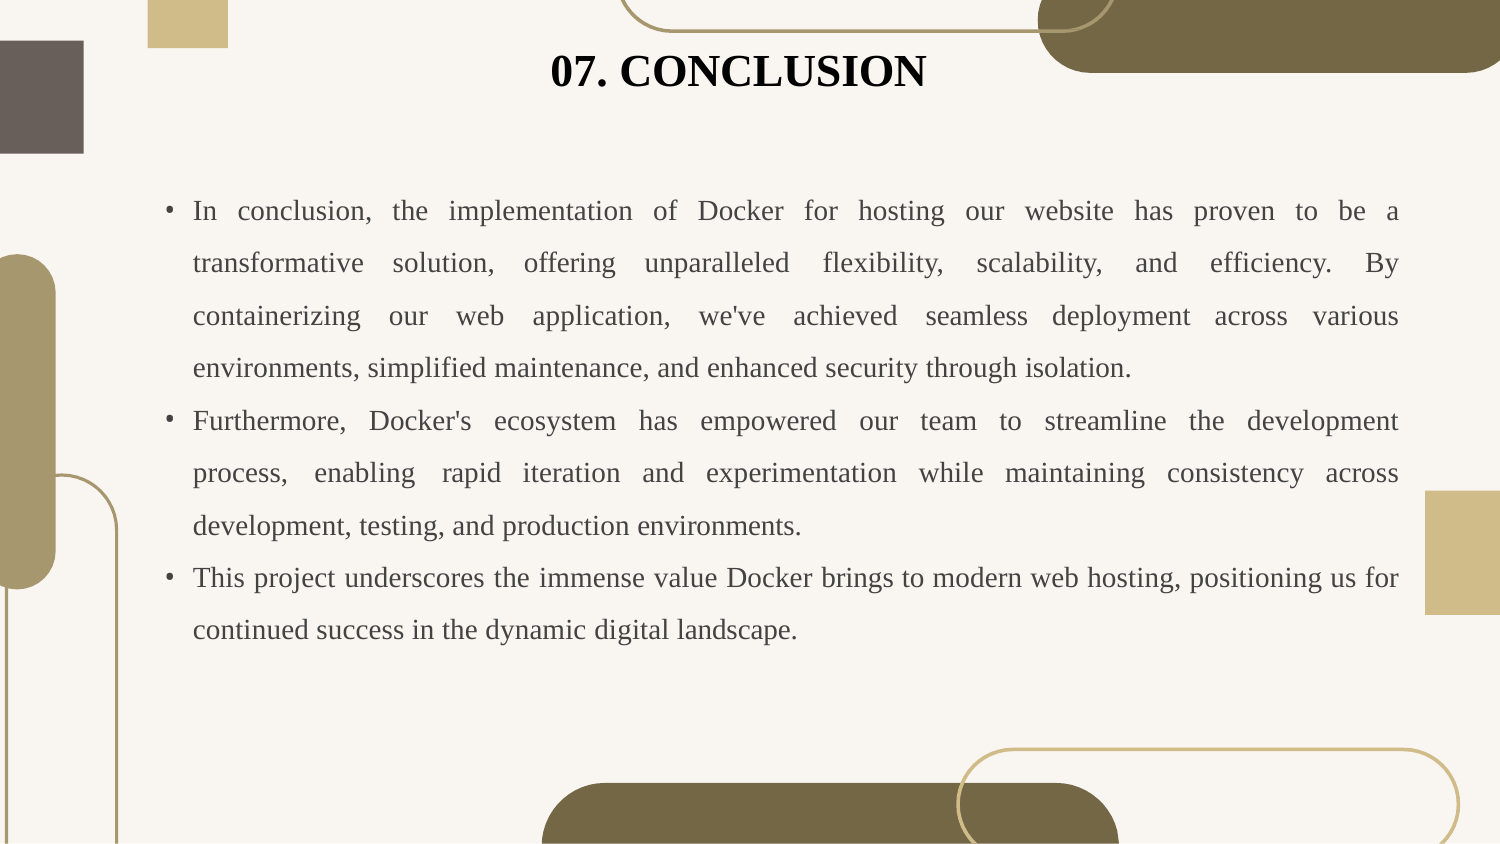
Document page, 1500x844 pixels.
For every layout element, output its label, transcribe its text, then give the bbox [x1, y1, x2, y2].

title 07. CONCLUSION [548, 38, 932, 182]
list In conclusion, the implementation of Docker for hosting our website has proven to be a transformative solution, offering unparalleled flexibility, scalability, and efficiency. By containerizing our web application, we've achieved seamless deployment across various environments, simplified maintenance, and enhanced security through isolation. Furthermore, Docker's ecosystem has empowered our team to streamline the development process, enabling rapid iteration and experimentation while maintaining consistency across development, testing, and production environments. This project underscores the immense value Docker brings to modern web hosting, positioning us for continued success in the dynamic digital landscape. [162, 171, 1400, 649]
